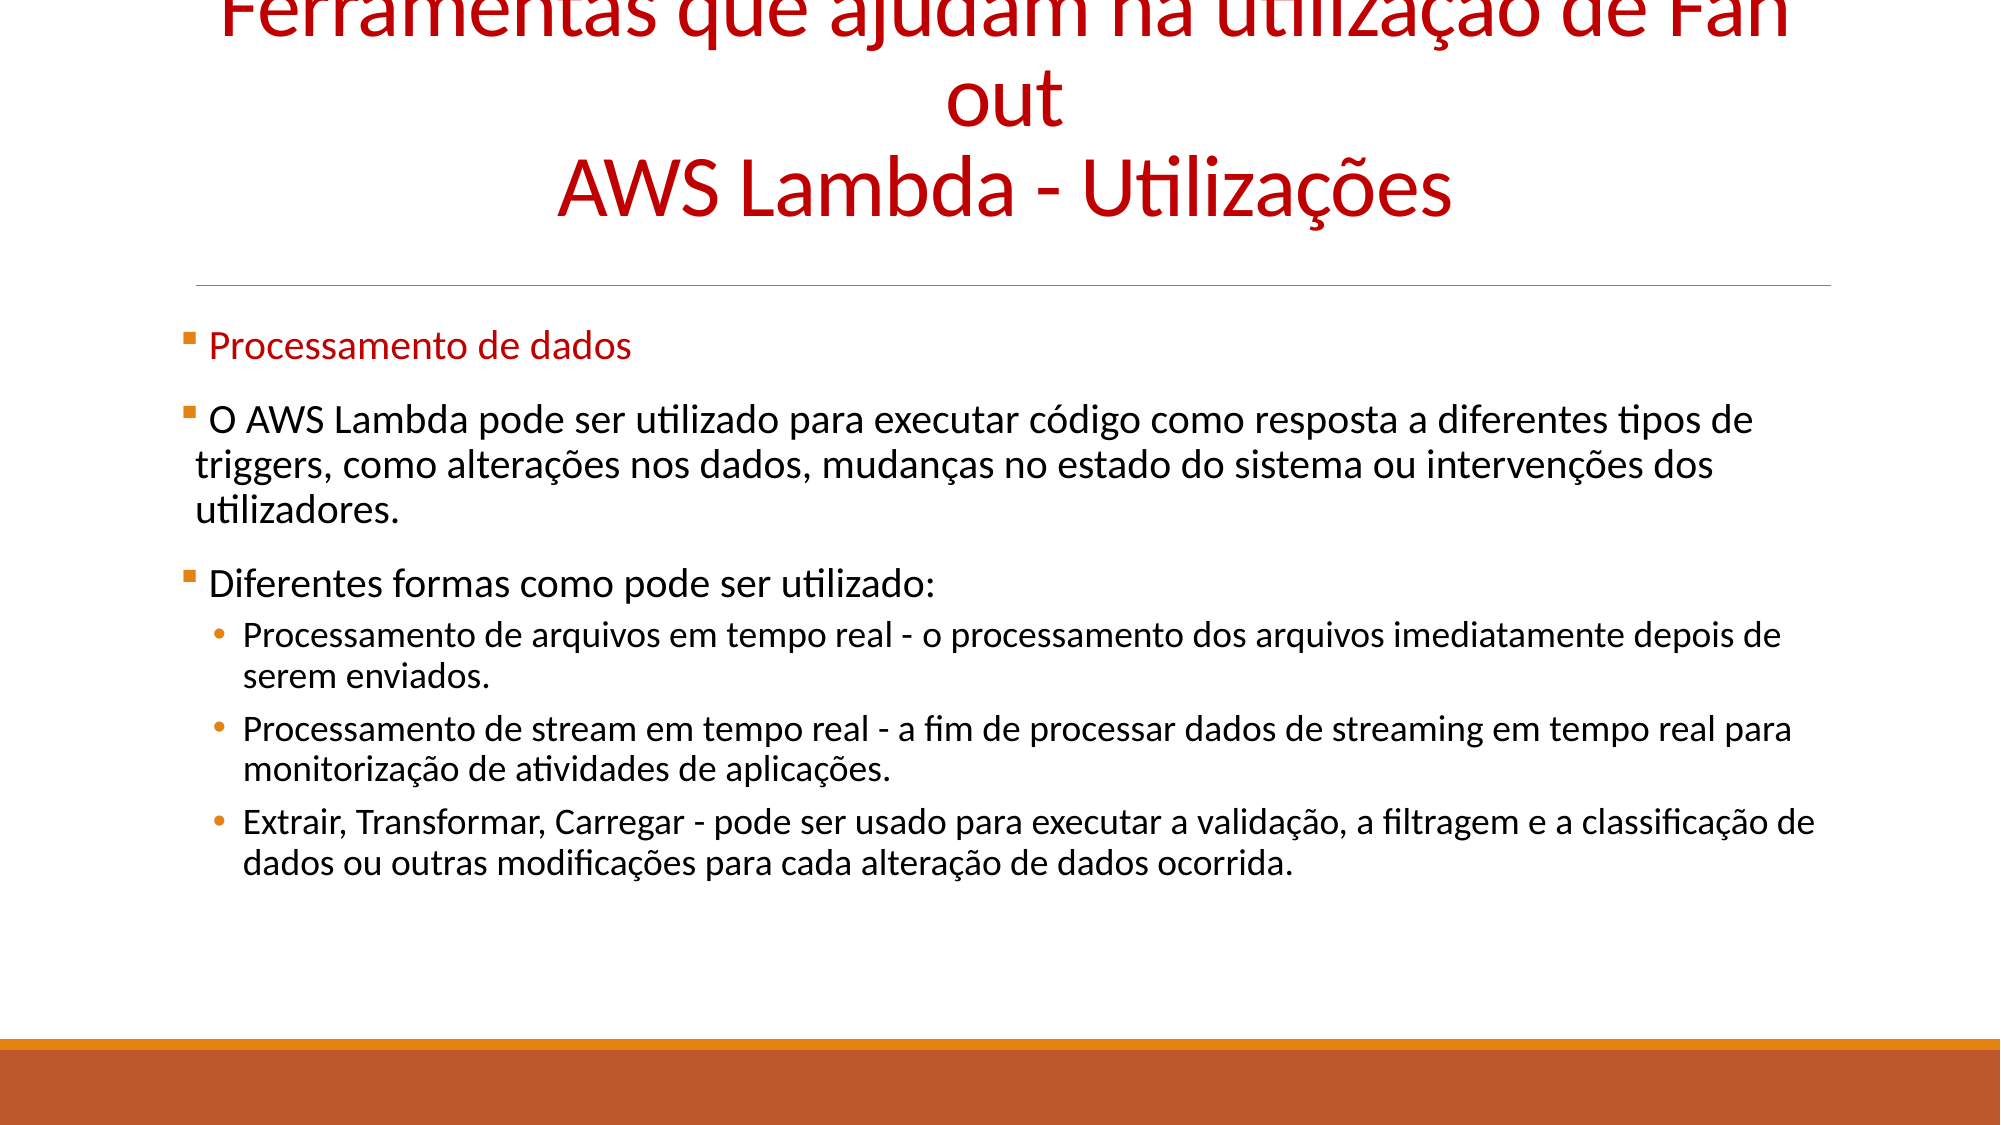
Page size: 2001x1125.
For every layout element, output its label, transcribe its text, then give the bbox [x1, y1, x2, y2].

title Ferramentas que ajudam na utilização de Fan out AWS Lambda - Utilizações [179, 0, 1831, 242]
list Processamento de dados O AWS Lambda pode ser utilizado para executar código como resposta a diferentes tipos de triggers, como alterações nos dados, mudanças no estado do sistema ou intervenções dos utilizadores. Diferentes formas como pode ser utilizado: Processamento de arquivos em tempo real - o processamento dos arquivos imediatamente depois de serem enviados. Processamento de stream em tempo real - a fim de processar dados de streaming em tempo real para monitorização de atividades de aplicações. Extrair, Transformar, Carregar - pode ser usado para executar a validação, a filtragem e a classificação de dados ou outras modificações para cada alteração de dados ocorrida. [180, 315, 1832, 1003]
